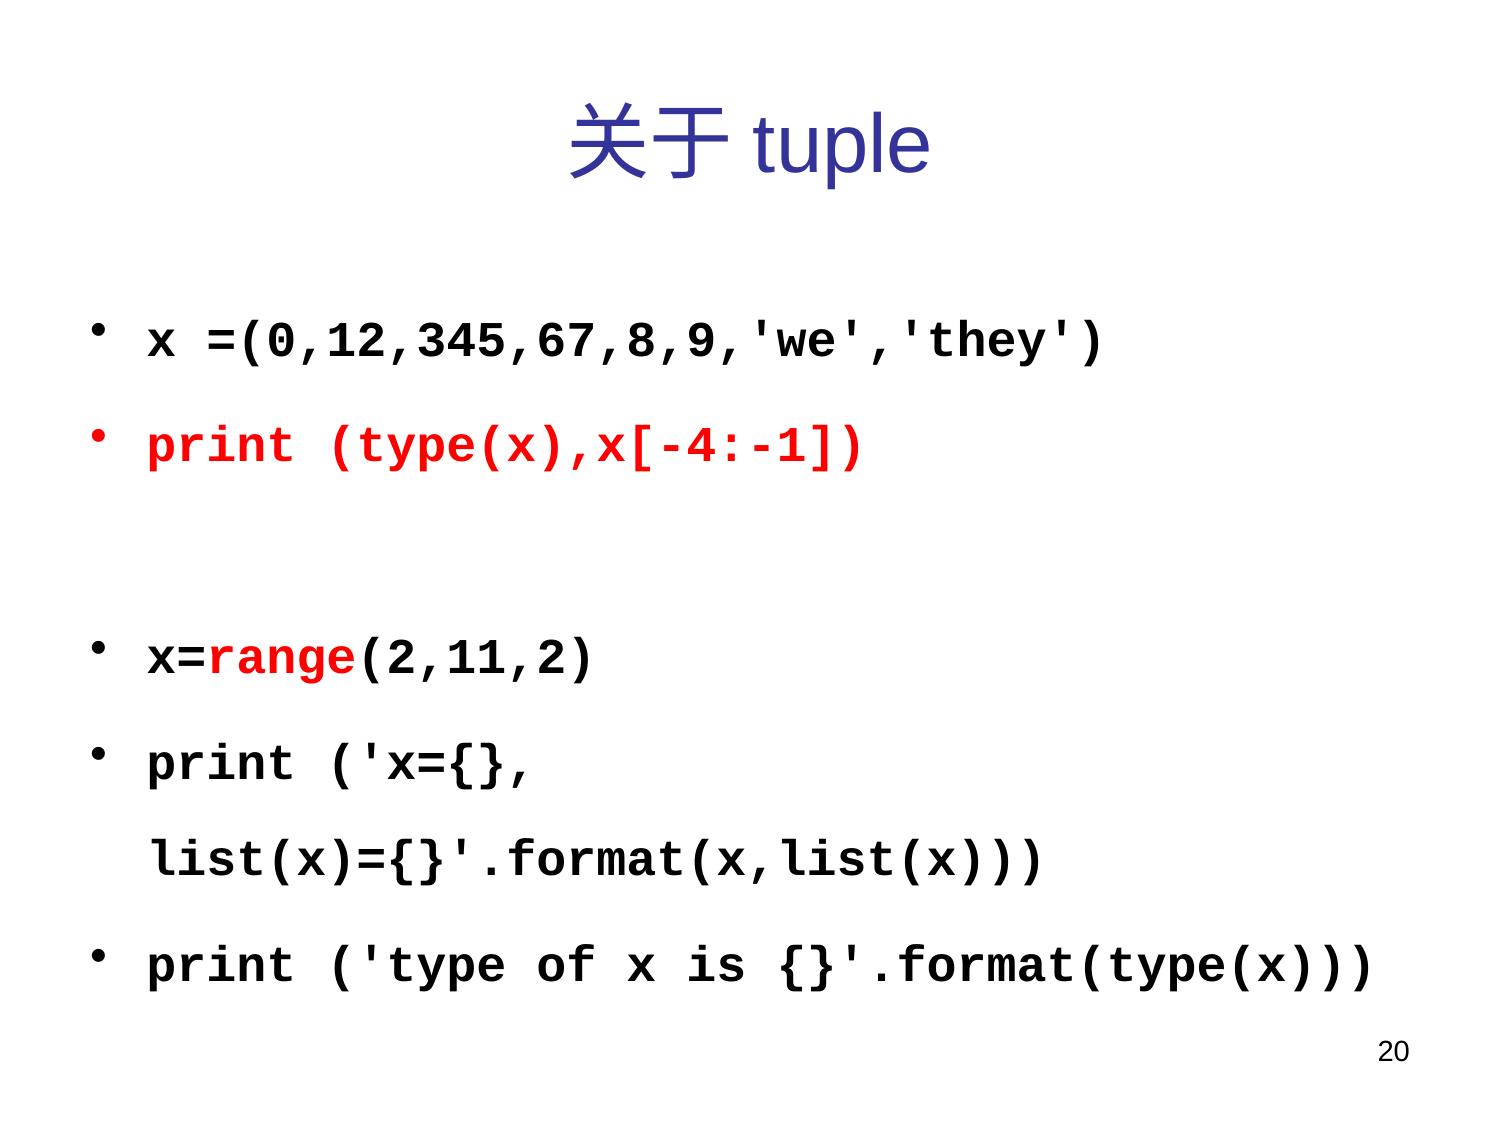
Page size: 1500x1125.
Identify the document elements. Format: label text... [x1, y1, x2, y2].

list x =(0,12,345,67,8,9,'we','they') print (type(x),x[-4:-1]) x=range(2,11,2) print ('x={}, list(x)={}'.format(x,list(x))) print ('type of x is {}'.format(type(x))) [74, 262, 1426, 1006]
title 关于tuple [74, 44, 1426, 233]
slide_number 20 [1074, 1024, 1426, 1103]
